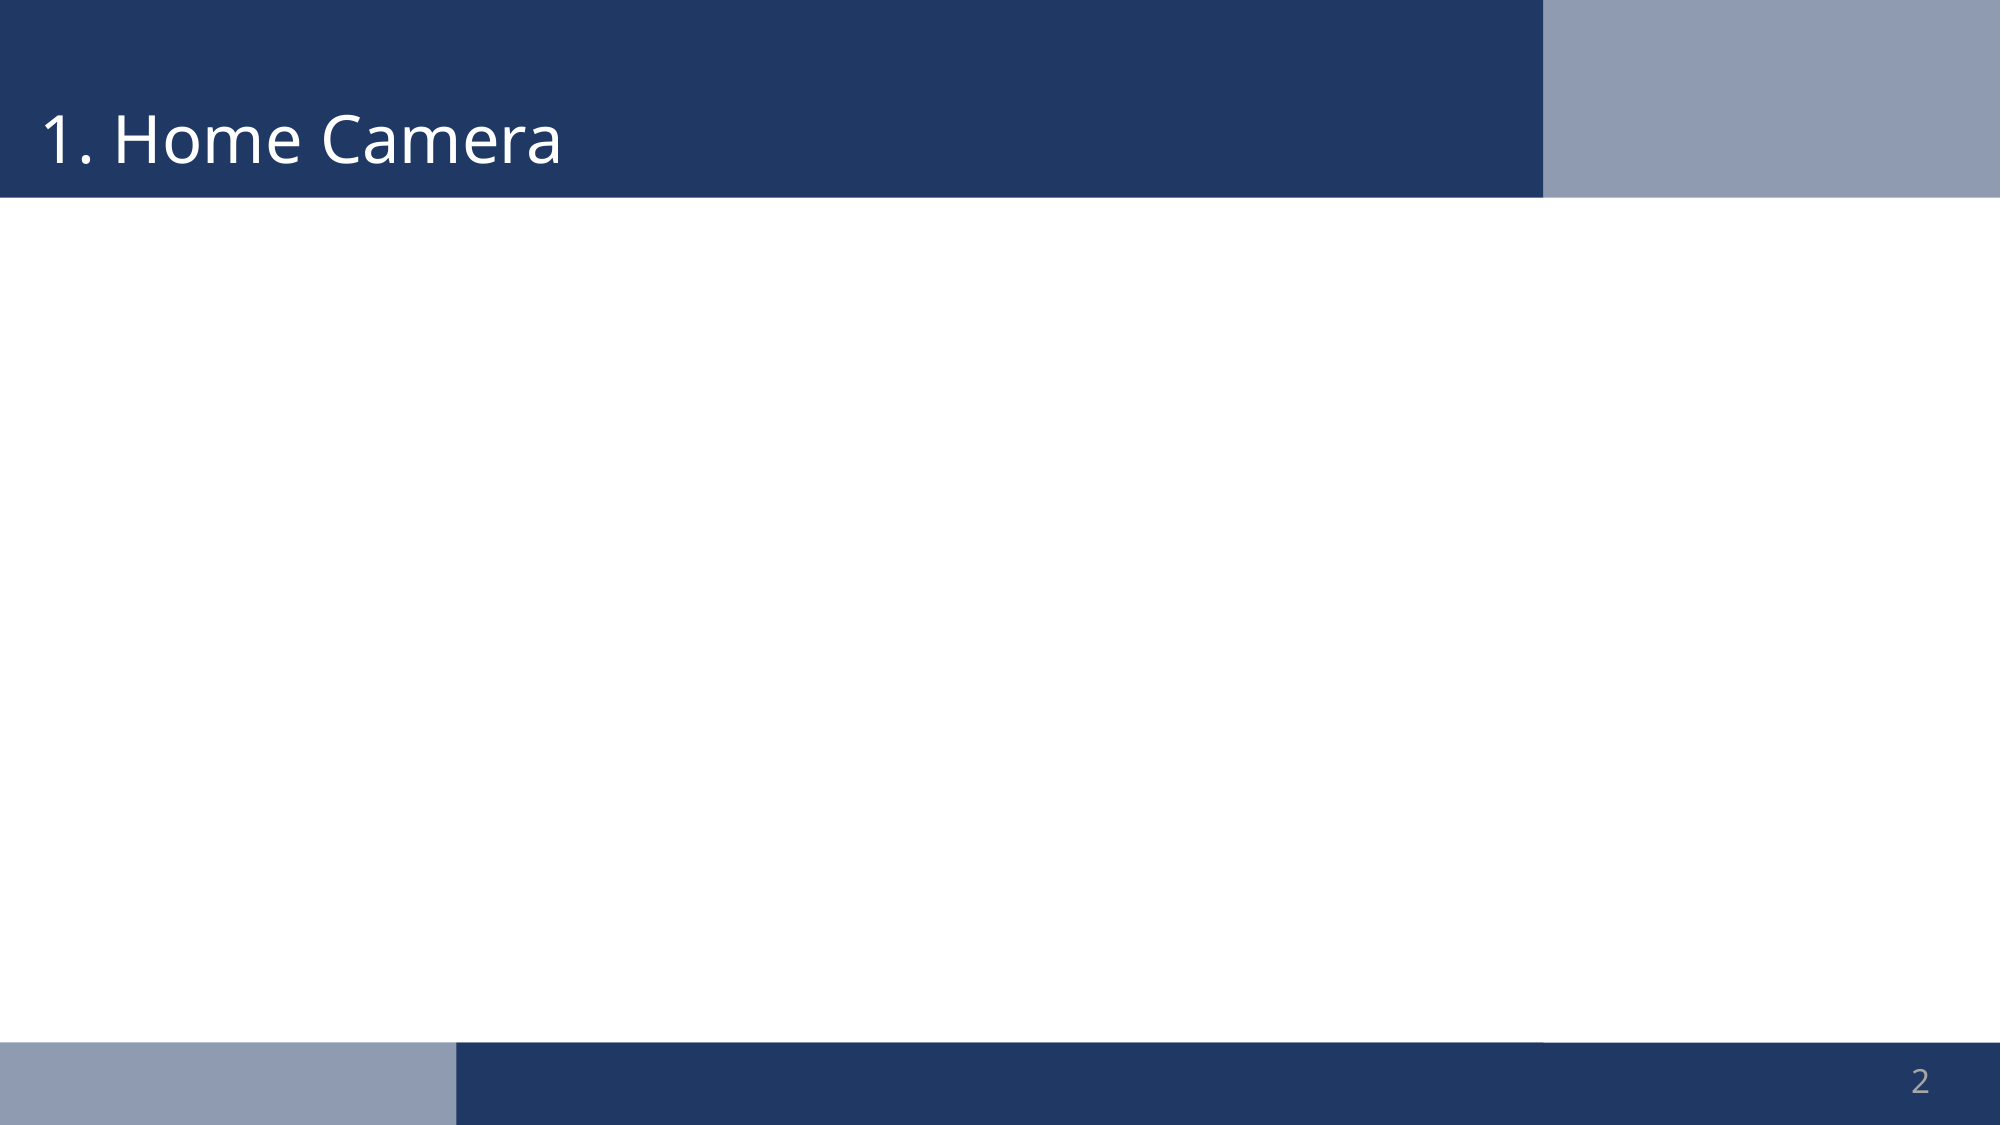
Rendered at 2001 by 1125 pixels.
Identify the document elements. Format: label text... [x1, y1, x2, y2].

slide_number 2 [1494, 1052, 1945, 1113]
title 1. Home Camera [24, 85, 1544, 198]
